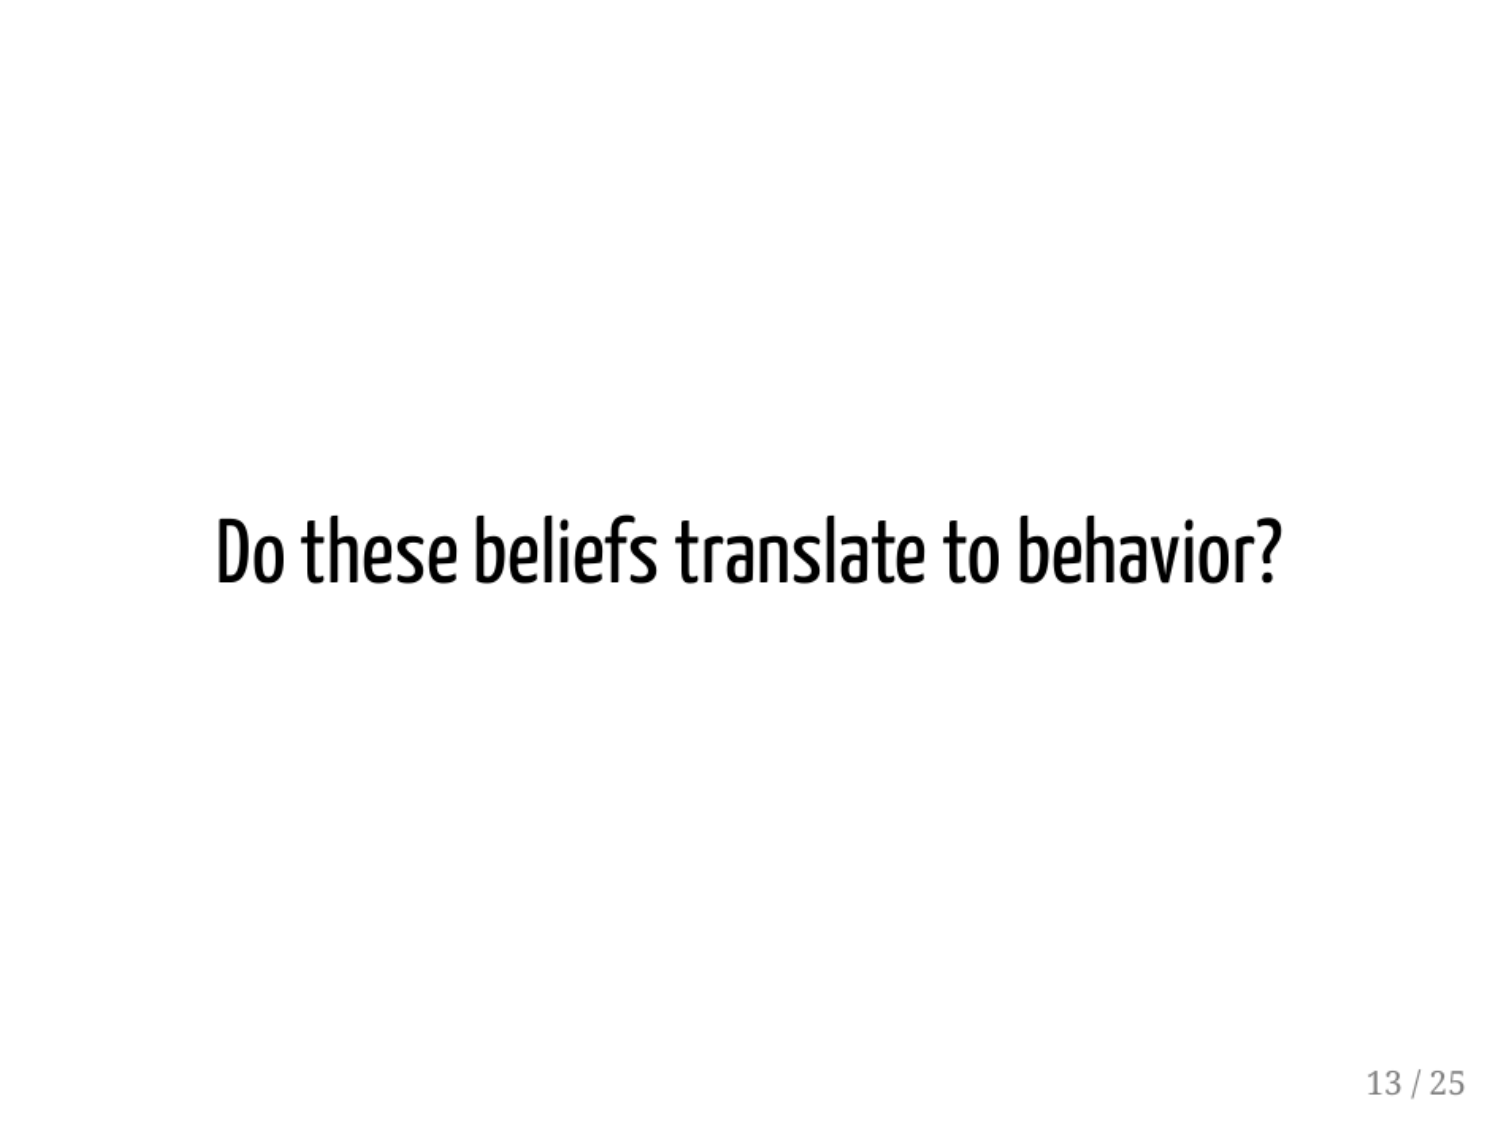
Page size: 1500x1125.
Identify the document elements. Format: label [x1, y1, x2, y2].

list [0, 0, 1500, 1125]
